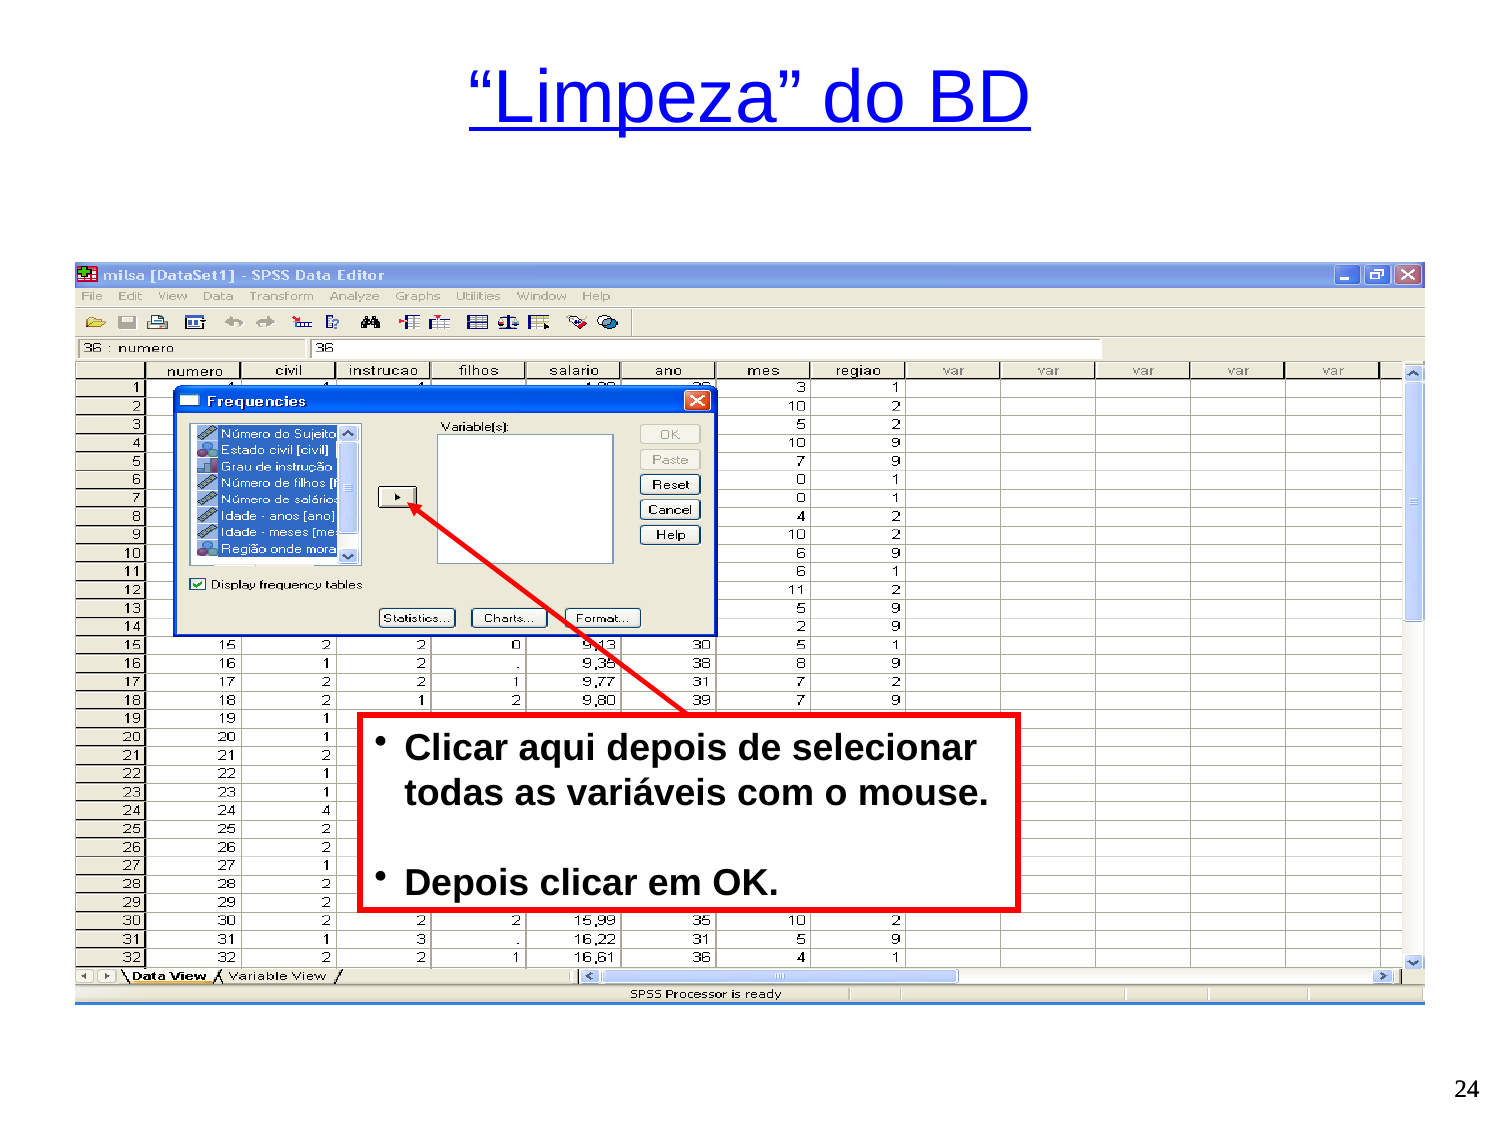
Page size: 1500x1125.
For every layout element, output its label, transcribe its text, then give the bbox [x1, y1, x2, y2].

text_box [406, 501, 689, 713]
title “Limpeza” do BD [75, 7, 1425, 195]
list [74, 262, 1426, 1006]
text_box 24 [1144, 1057, 1495, 1118]
